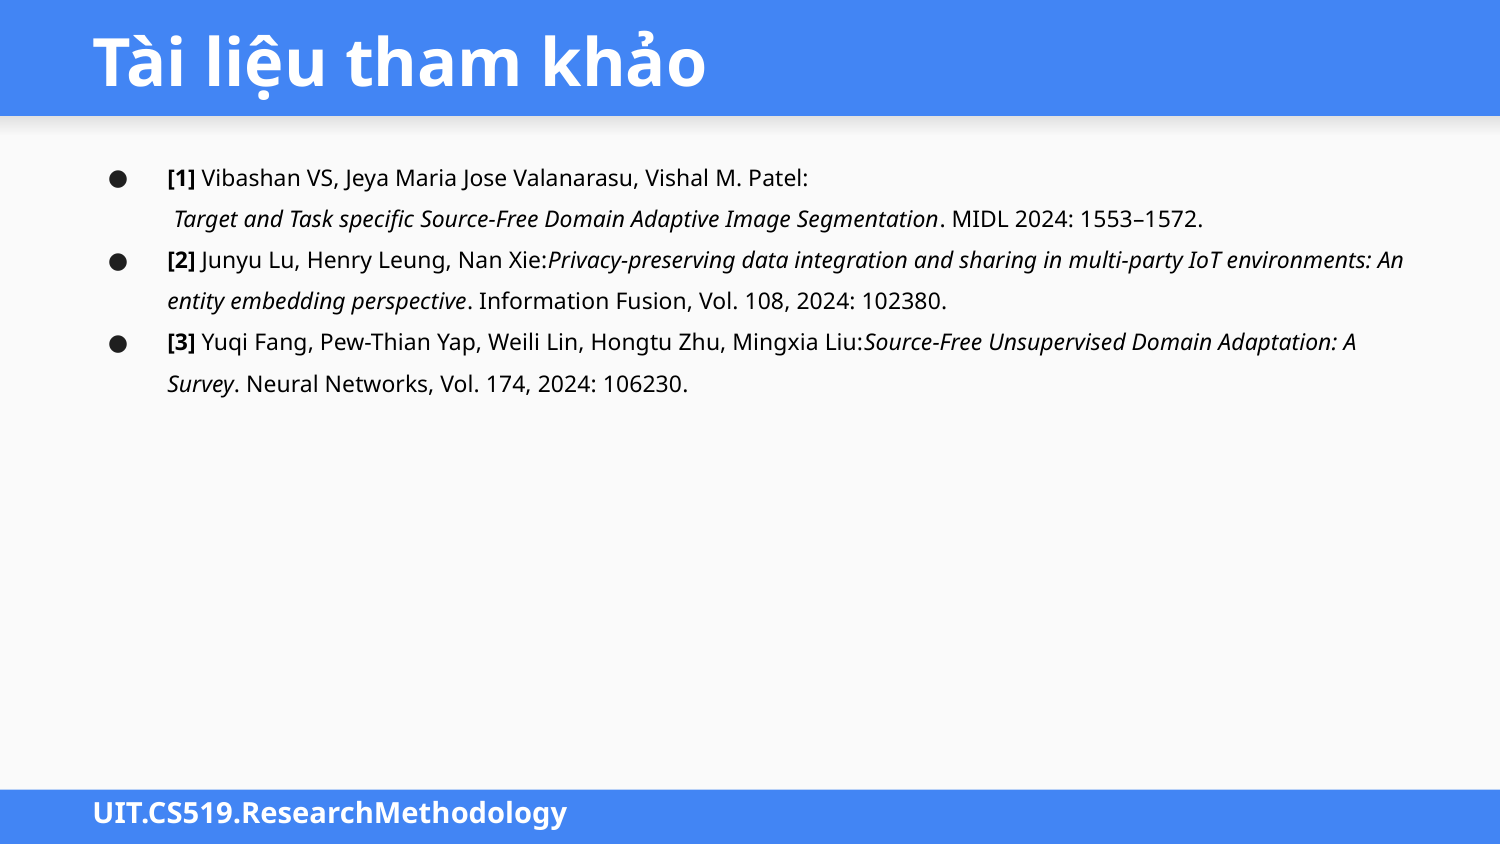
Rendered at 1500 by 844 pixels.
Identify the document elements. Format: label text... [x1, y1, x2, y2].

title Tài liệu tham khảo [77, 0, 1427, 120]
list [1] Vibashan VS, Jeya Maria Jose Valanarasu, Vishal M. Patel: Target and Task specific Source-Free Domain Adaptive Image Segmentation. MIDL 2024: 1553–1572. [2] Junyu Lu, Henry Leung, Nan Xie:Privacy-preserving data integration and sharing in multi-party IoT environments: An entity embedding perspective. Information Fusion, Vol. 108, 2024: 102380. [3] Yuqi Fang, Pew-Thian Yap, Weili Lin, Hongtu Zhu, Mingxia Liu:Source-Free Unsupervised Domain Adaptation: A Survey. Neural Networks, Vol. 174, 2024: 106230. [77, 134, 1427, 776]
